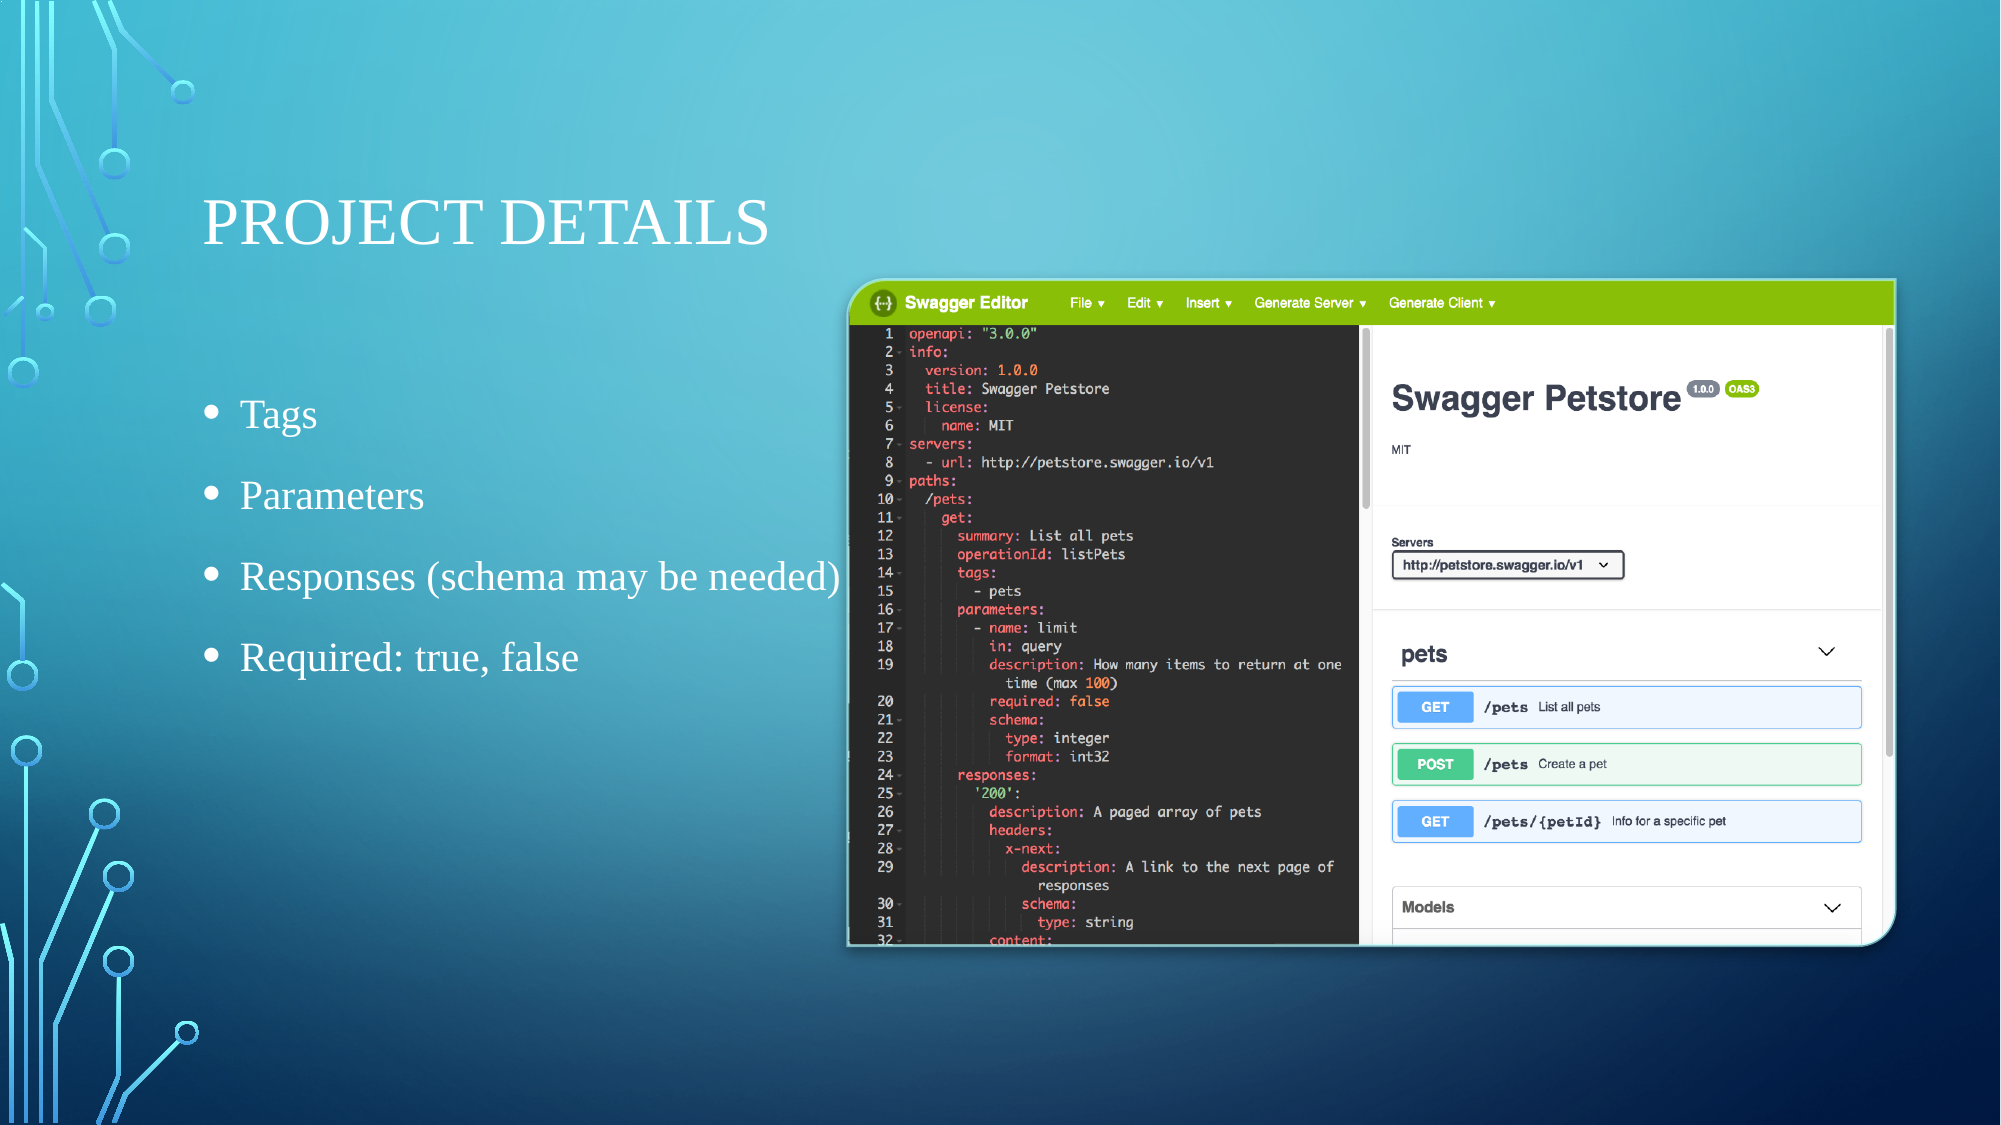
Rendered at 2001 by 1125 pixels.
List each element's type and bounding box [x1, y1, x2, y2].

picture [201, 0, 2000, 1125]
text_box [0, 0, 201, 1125]
